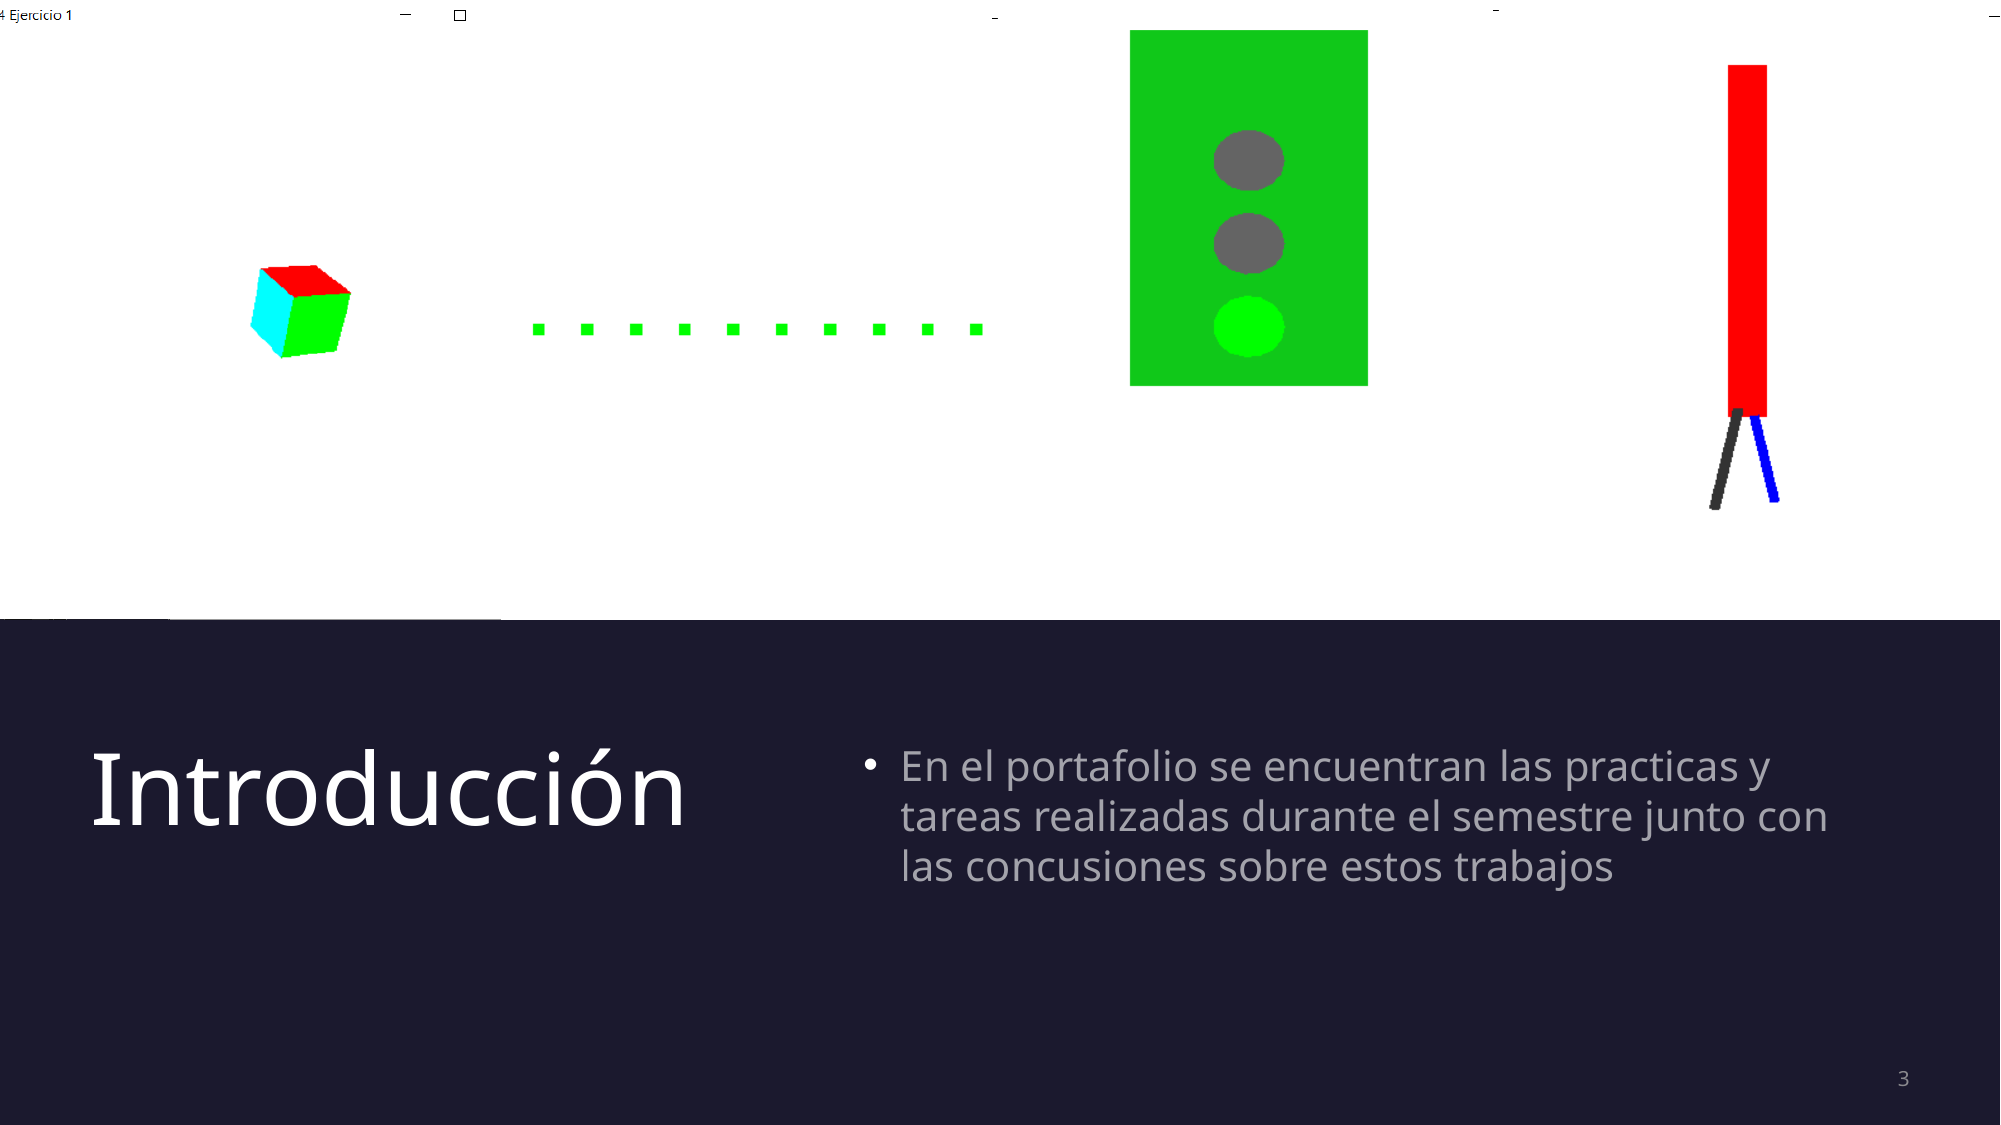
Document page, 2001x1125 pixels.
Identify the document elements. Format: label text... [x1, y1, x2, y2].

picture [0, 0, 2000, 620]
slide_number 3 [1632, 1067, 1910, 1093]
list En el portafolio se encuentran las practicas y tareas realizadas durante el semestre junto con las concusiones sobre estos trabajos [863, 739, 1884, 997]
title Introducción [90, 739, 829, 996]
